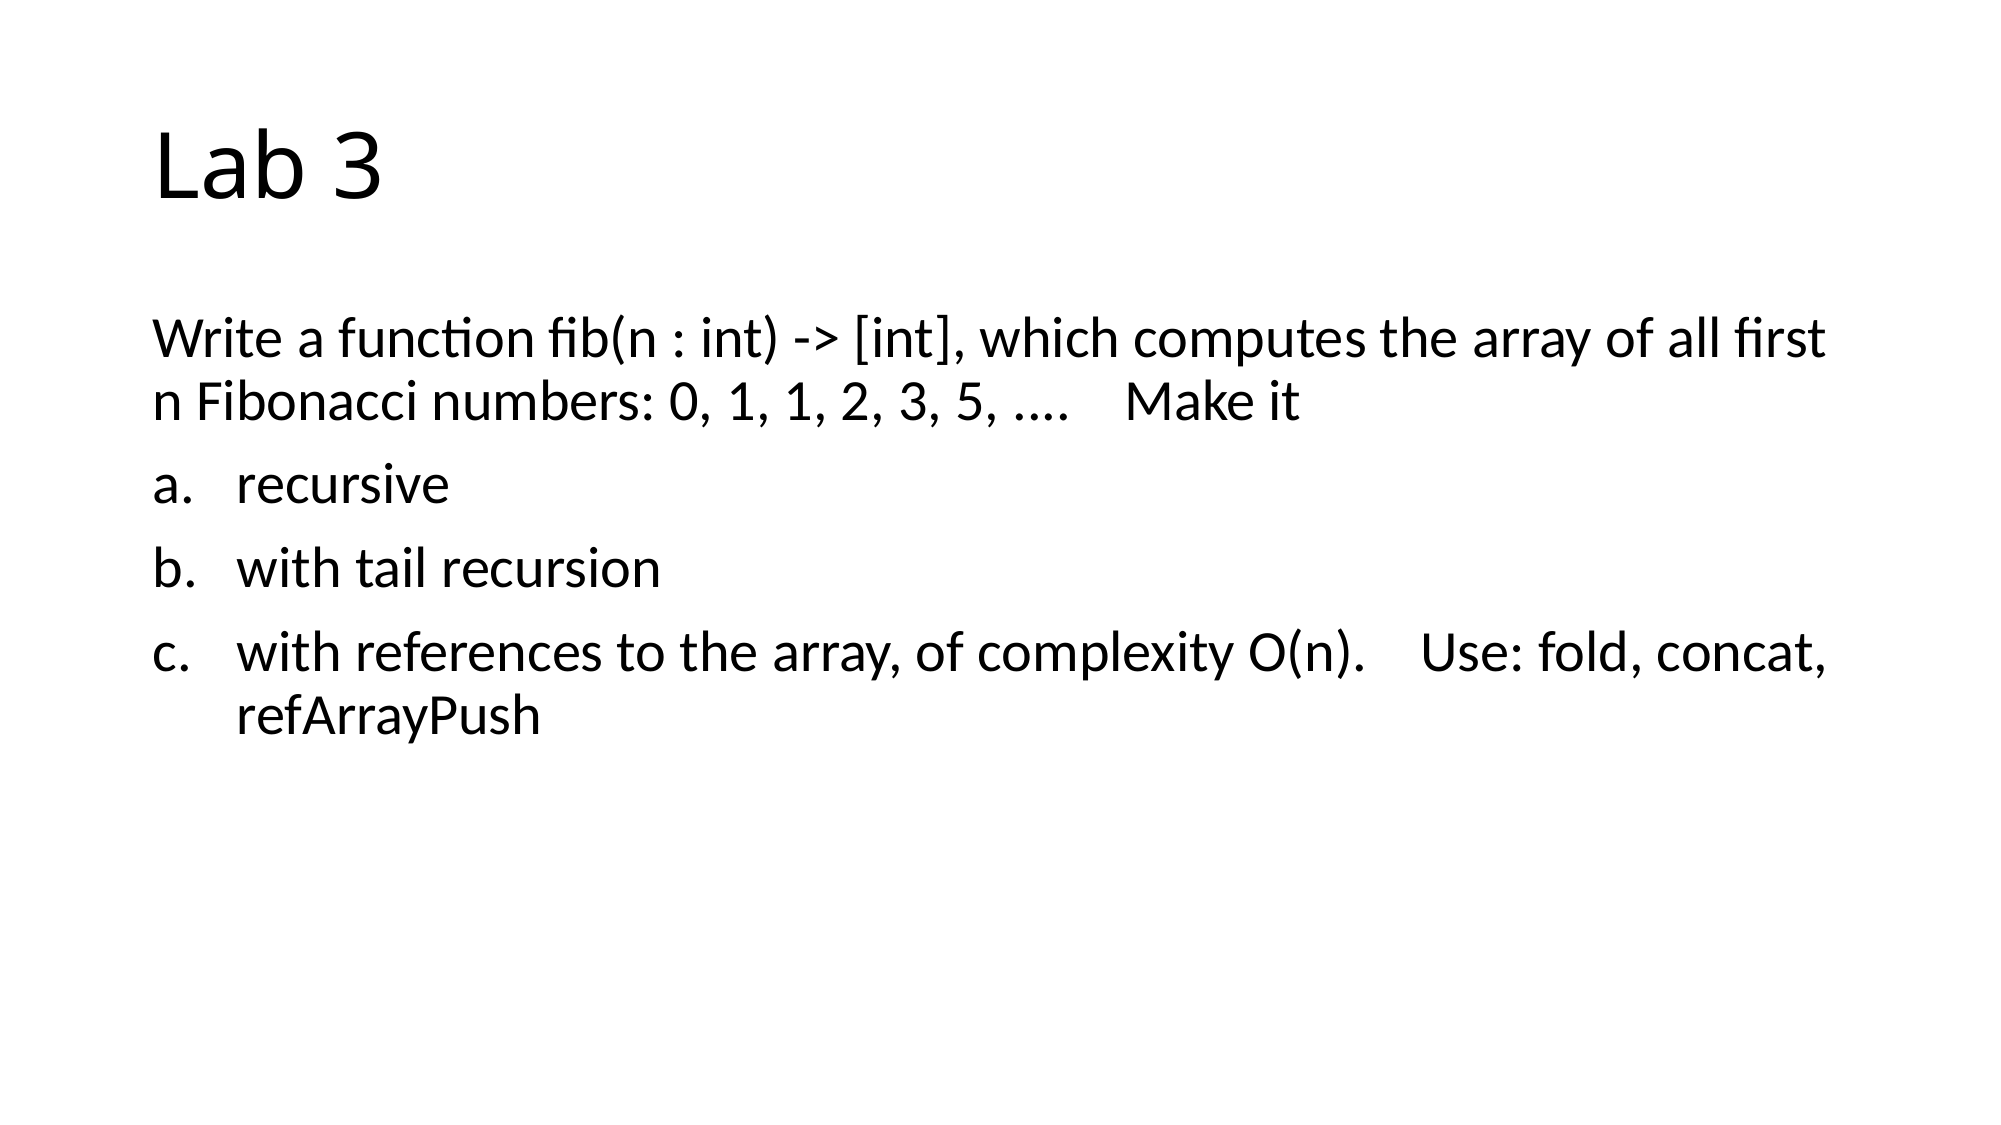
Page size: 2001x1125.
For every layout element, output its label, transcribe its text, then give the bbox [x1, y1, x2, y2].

title Lab 3 [137, 59, 1863, 278]
list Write a function fib(n : int) -> [int], which computes the array of all first n Fibonacci numbers: 0, 1, 1, 2, 3, 5, .... Make it recursive with tail recursion with references to the array, of complexity O(n). Use: fold, concat, refArrayPush [137, 299, 1863, 1014]
